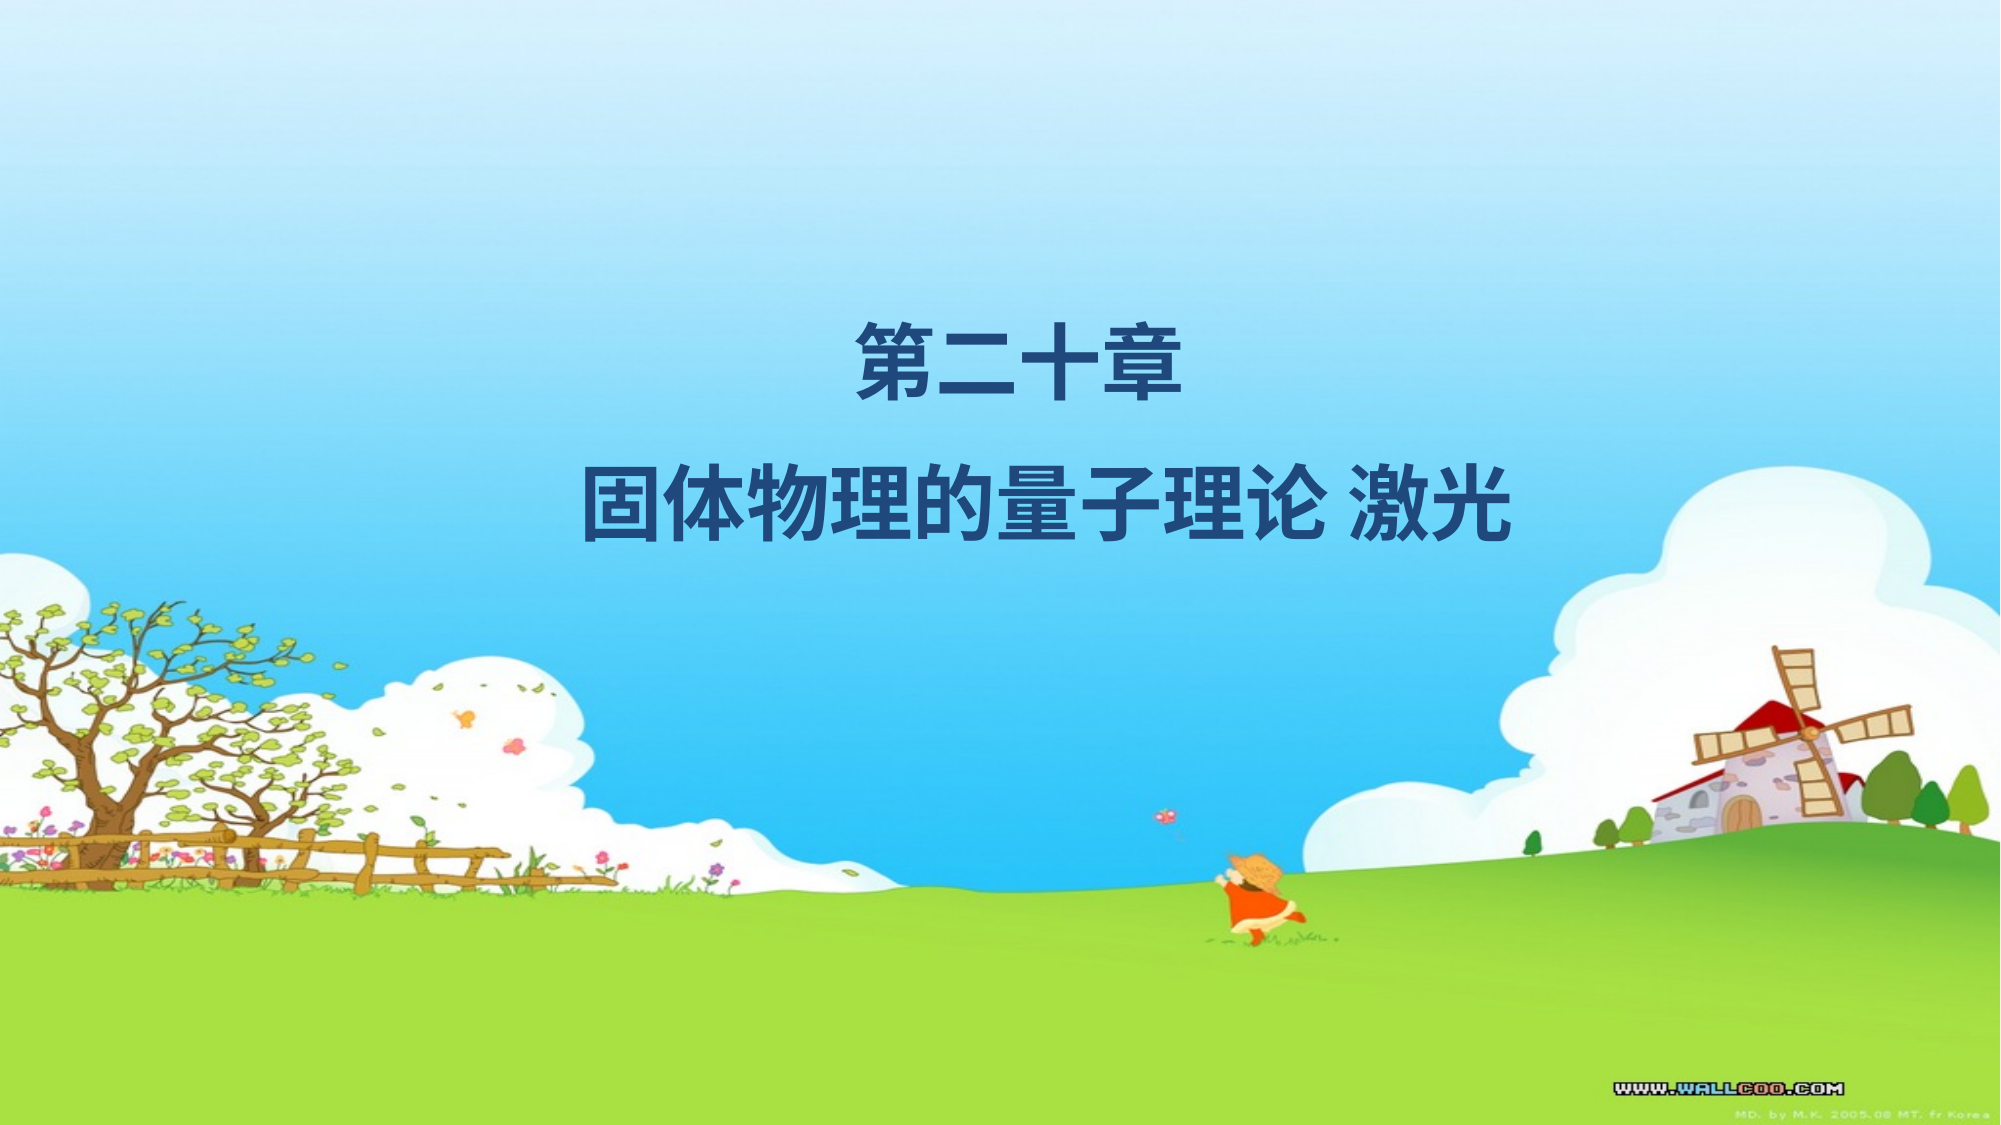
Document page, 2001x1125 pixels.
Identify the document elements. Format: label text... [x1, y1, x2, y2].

picture [0, 0, 2001, 1125]
text_box 第二十章 固体物理的量子理论 激光 [456, 302, 1638, 559]
